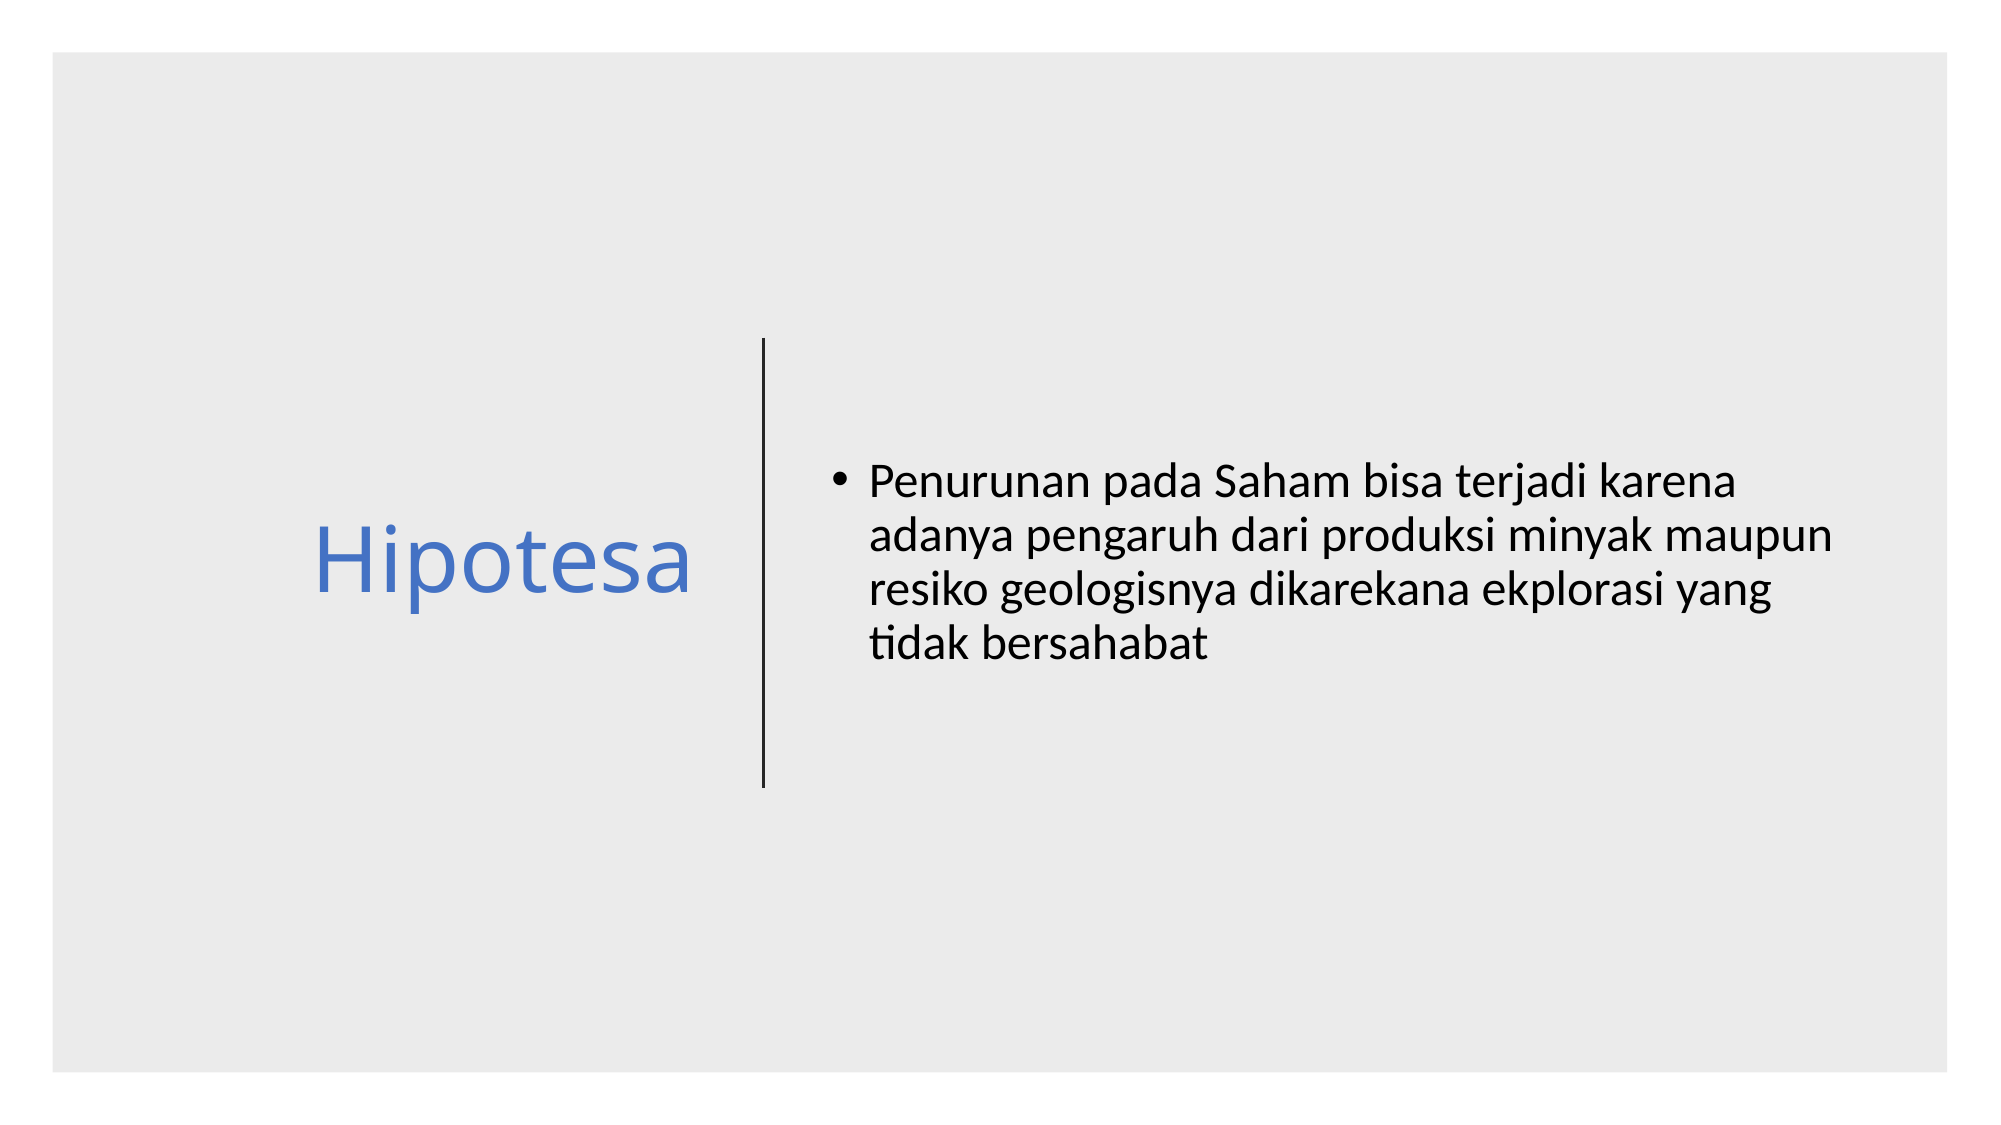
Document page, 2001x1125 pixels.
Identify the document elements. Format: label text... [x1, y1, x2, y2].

text_box [52, 51, 1948, 1073]
list Penurunan pada Saham bisa terjadi karena adanya pengaruh dari produksi minyak maupun resiko geologisnya dikarekana ekplorasi yang tidak bersahabat [816, 158, 1863, 967]
title Hipotesa [137, 158, 711, 967]
